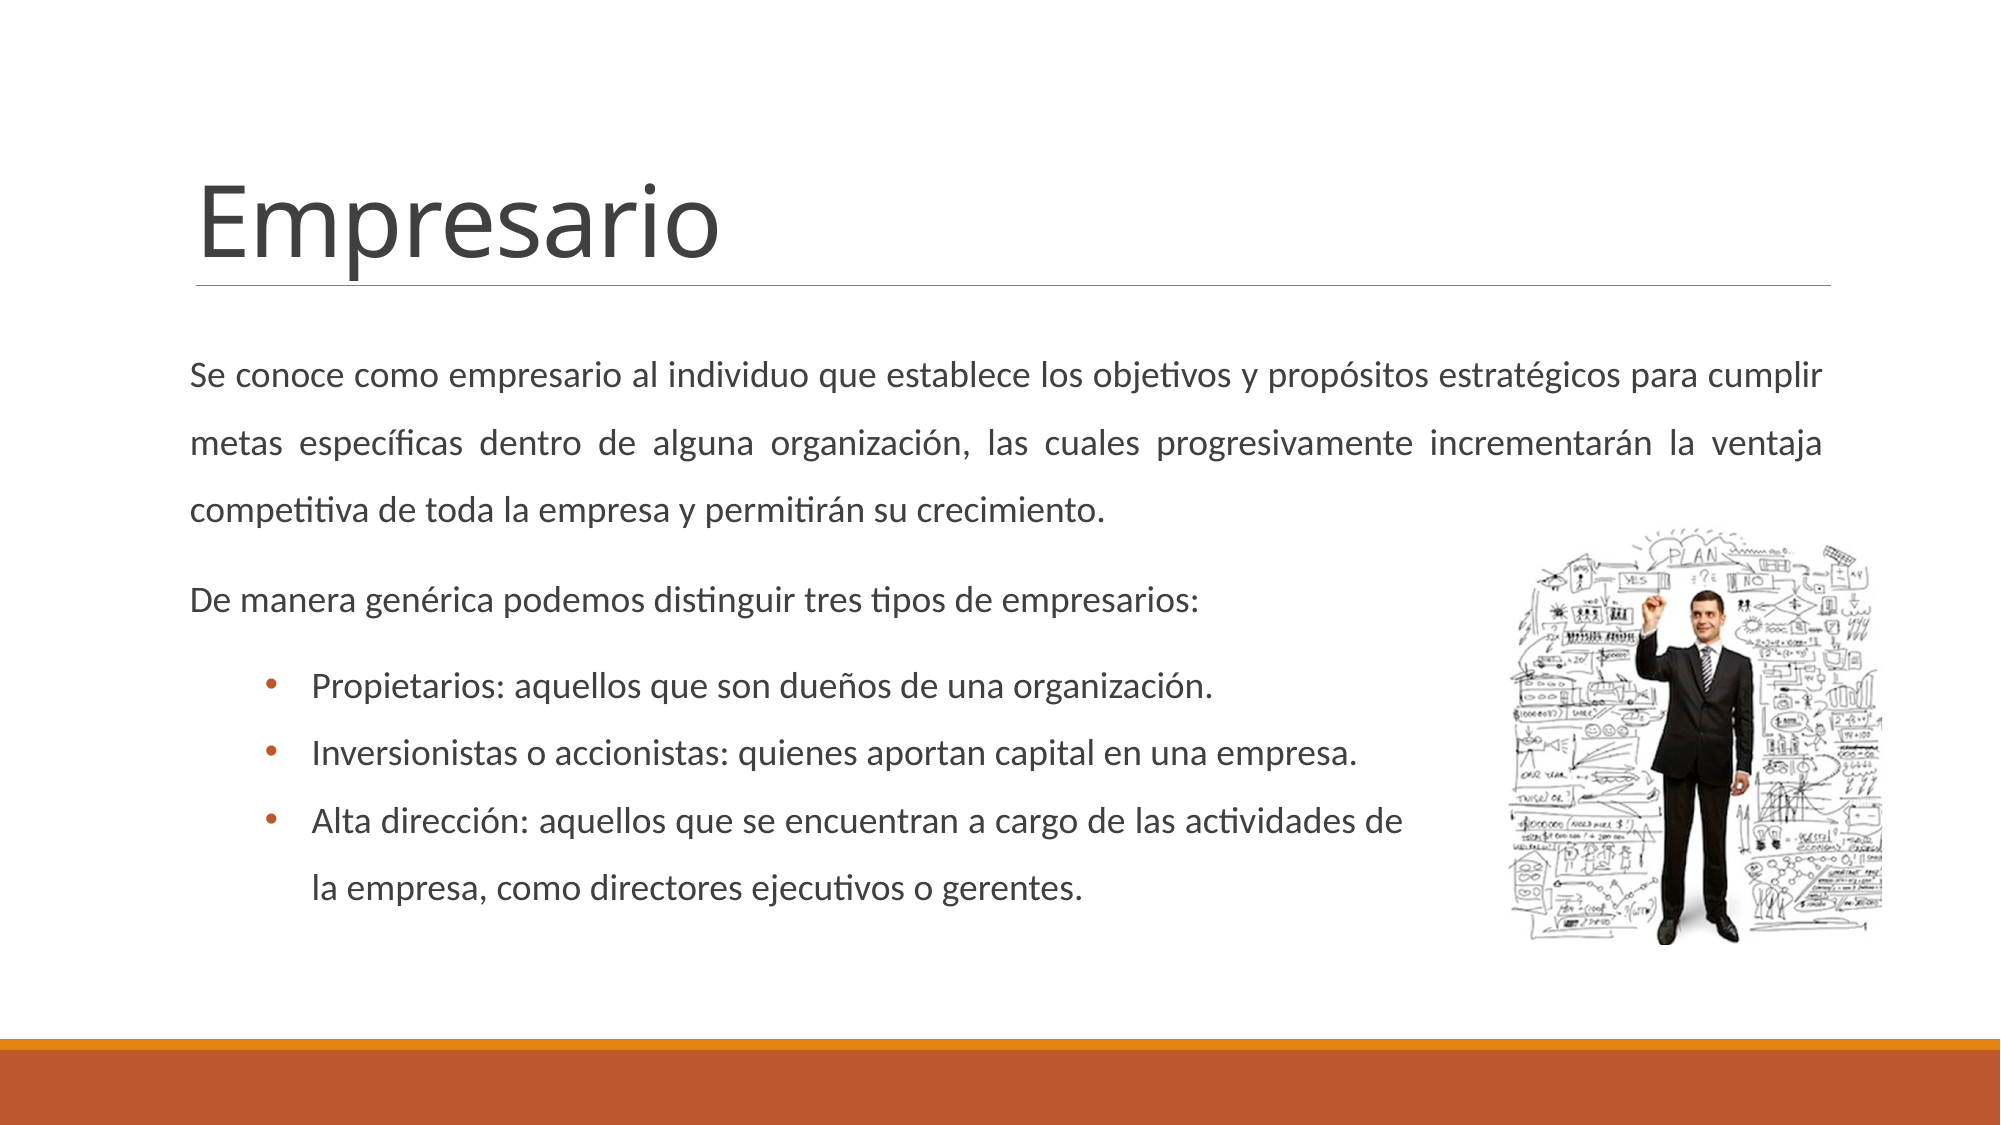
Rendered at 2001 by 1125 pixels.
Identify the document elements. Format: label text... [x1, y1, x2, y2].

picture [1508, 522, 1883, 946]
title Empresario [180, 47, 1830, 285]
list Se conoce como empresario al individuo que establece los objetivos y propósitos estratégicos para cumplir metas específicas dentro de alguna organización, las cuales progresivamente incrementarán la ventaja competitiva de toda la empresa y permitirán su crecimiento. [174, 320, 1825, 981]
text_box De manera genérica podemos distinguir tres tipos de empresarios: Propietarios: aquellos que son dueños de una organización. Inversionistas o accionistas: quienes aportan capital en una empresa. Alta dirección: aquellos que se encuentran a cargo de las actividades de la empresa, como directores ejecutivos o gerentes. [174, 544, 1420, 916]
